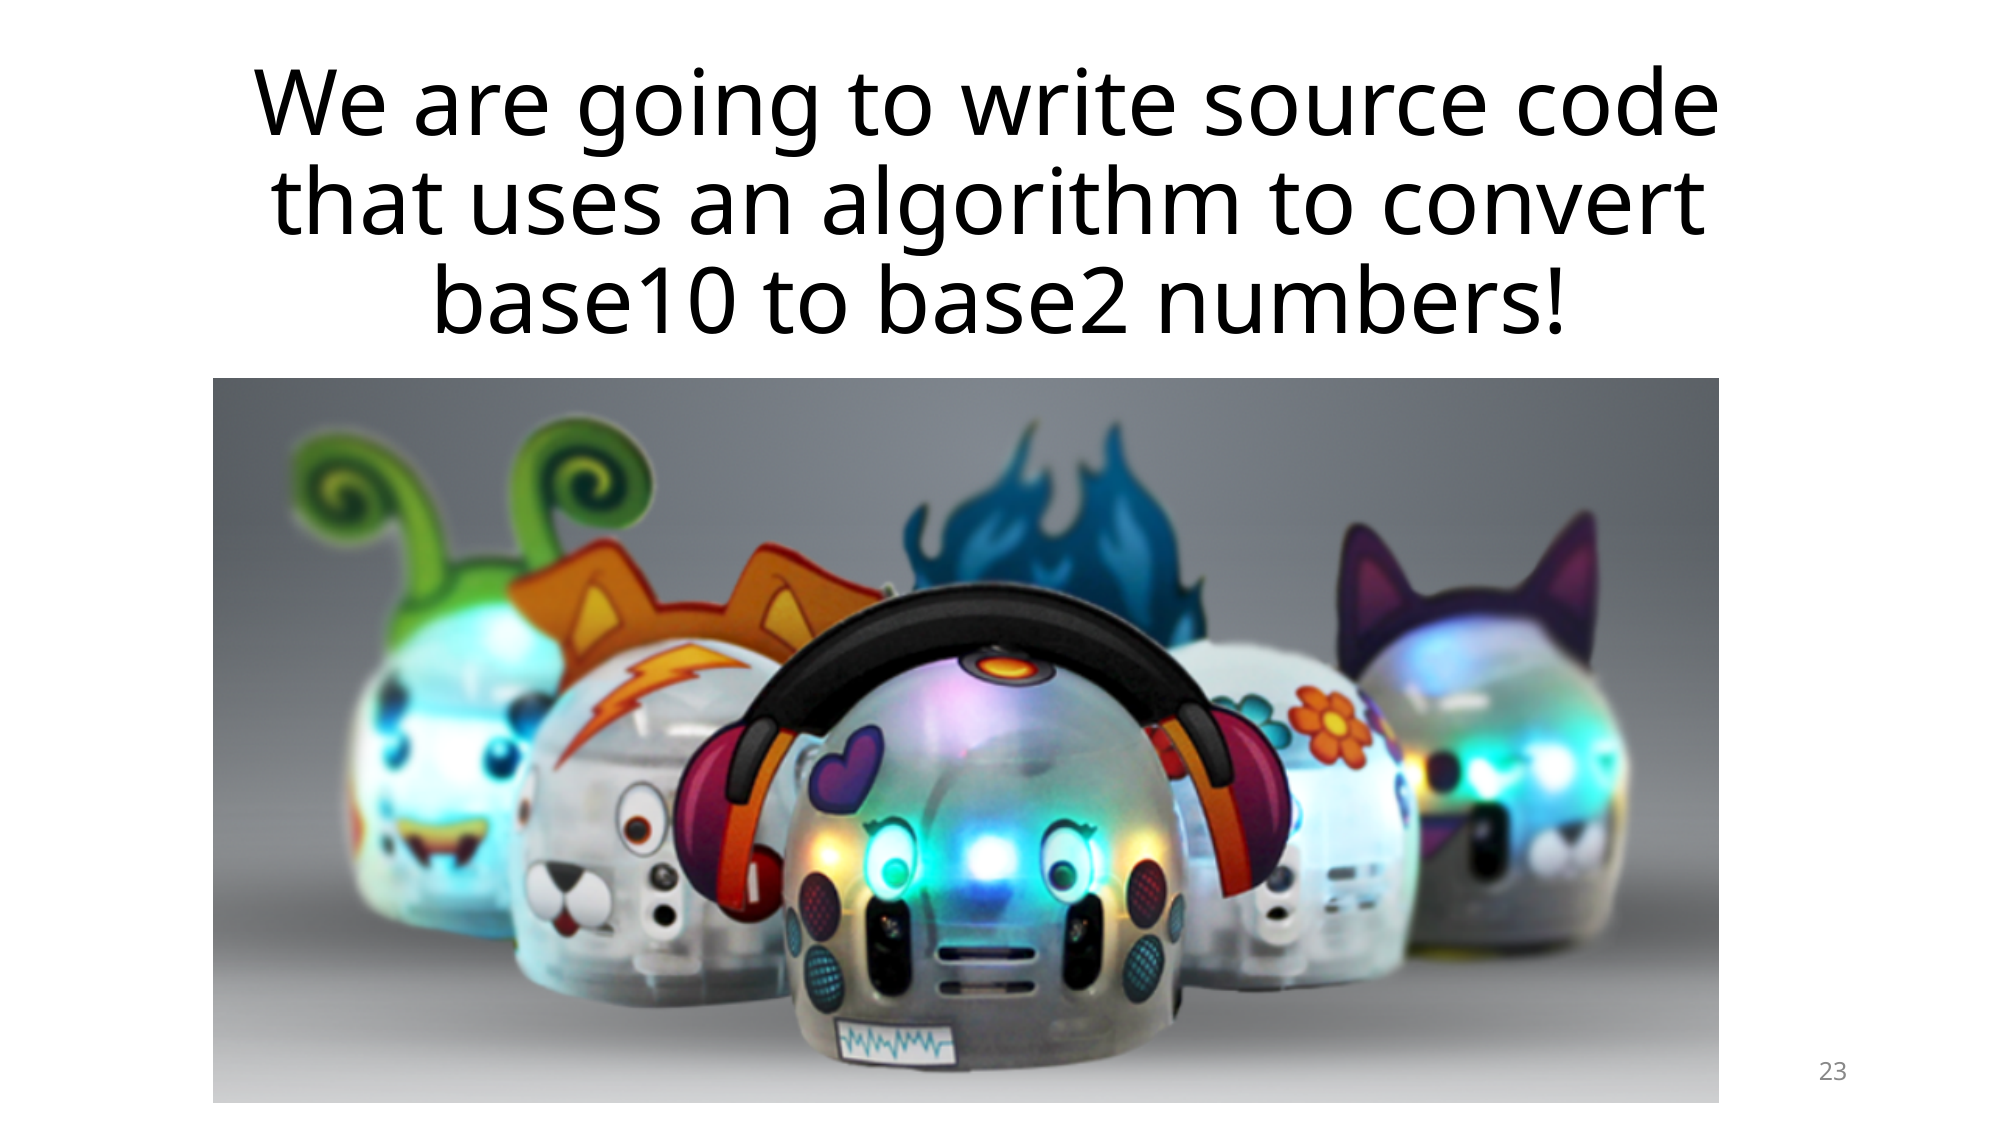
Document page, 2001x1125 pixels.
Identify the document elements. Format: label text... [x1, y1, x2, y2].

title We are going to write source code that uses an algorithm to convert base10 to base2 numbers! [137, 59, 1863, 351]
slide_number ‹#› [1722, 1042, 1863, 1103]
picture [213, 378, 1719, 1103]
